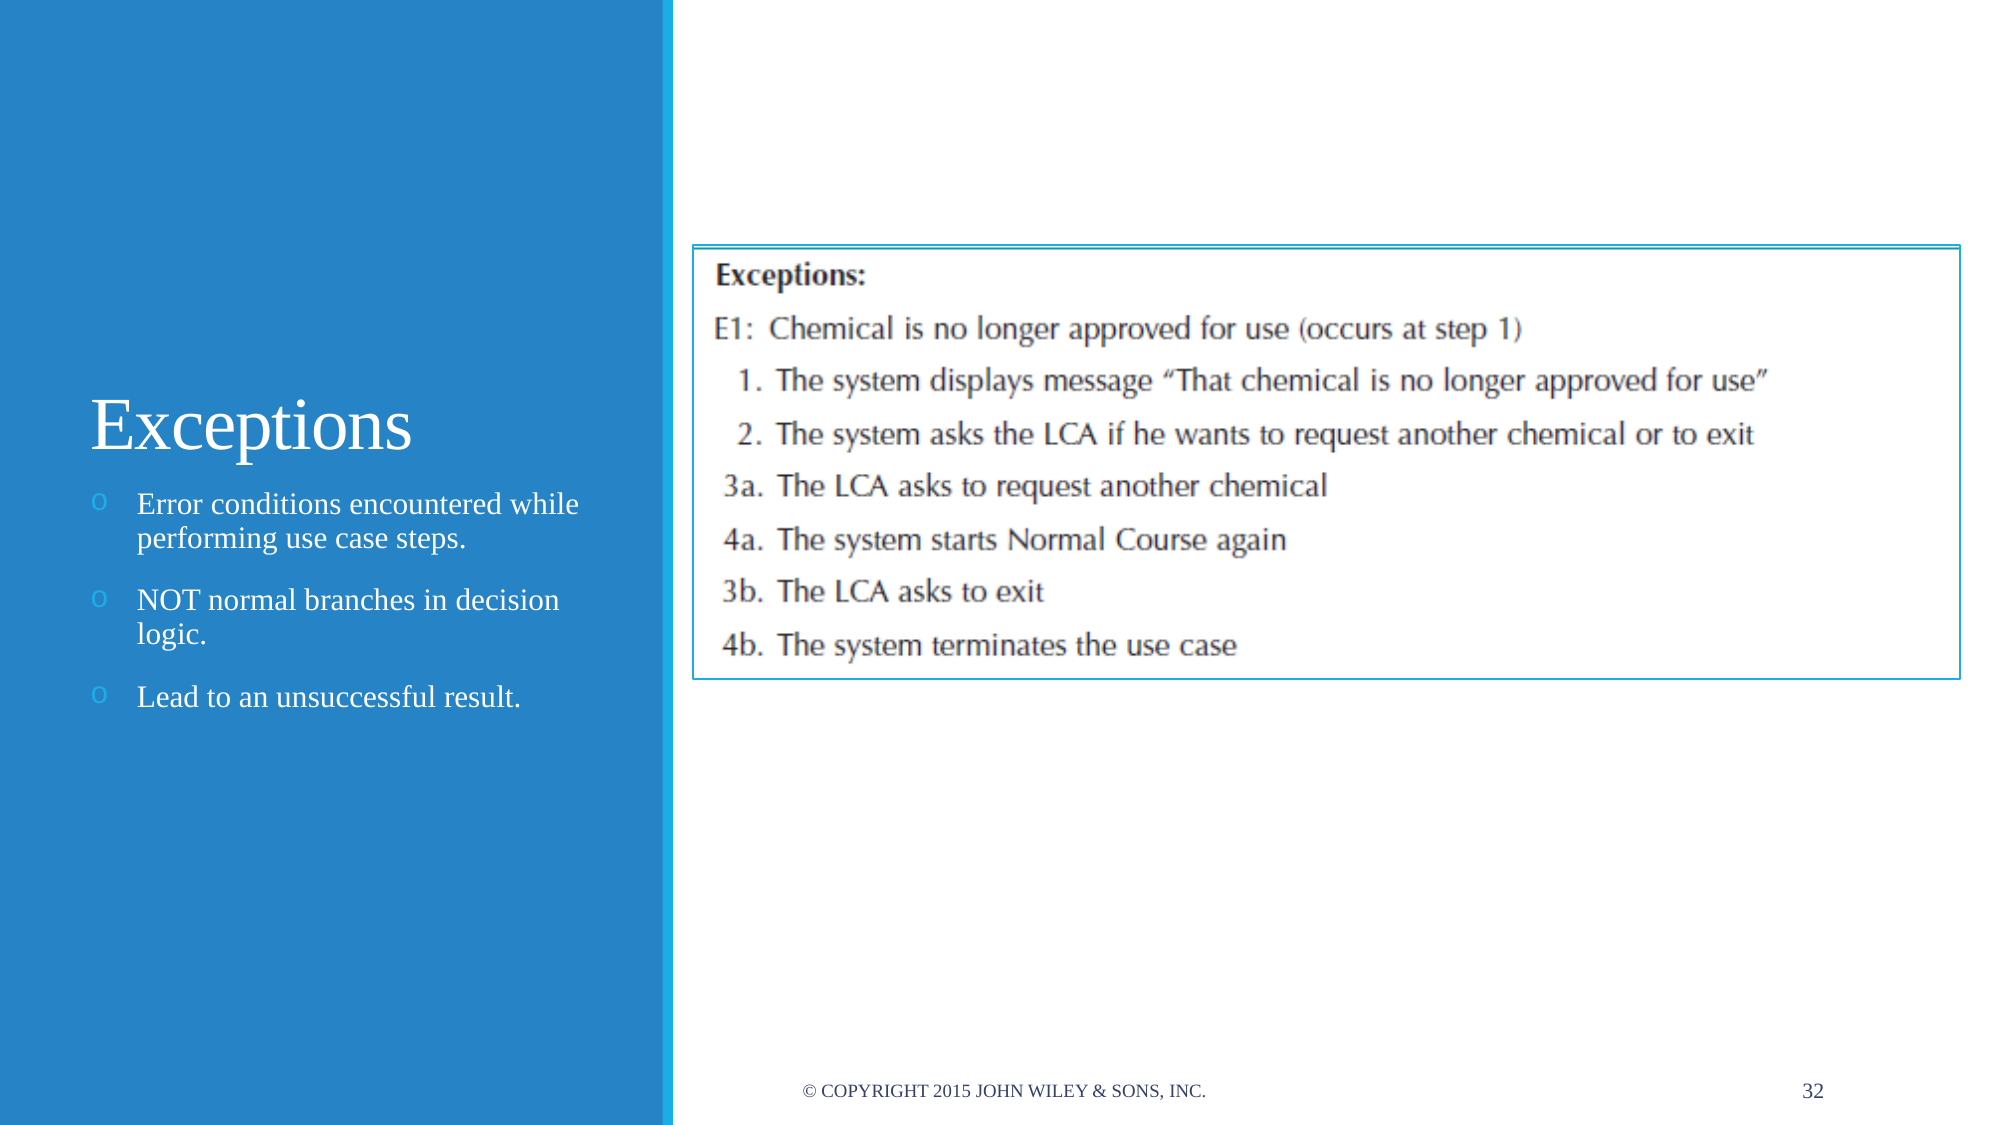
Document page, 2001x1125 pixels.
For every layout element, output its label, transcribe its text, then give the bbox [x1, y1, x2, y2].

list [693, 245, 1960, 679]
title Exceptions [75, 97, 600, 473]
slide_number 32 [1624, 1059, 1840, 1120]
footer © Copyright 2015 John Wiley & Sons, Inc. [787, 1059, 1550, 1120]
list Error conditions encountered while performing use case steps. NOT normal branches in decision logic. Lead to an unsuccessful result. [75, 479, 600, 1035]
